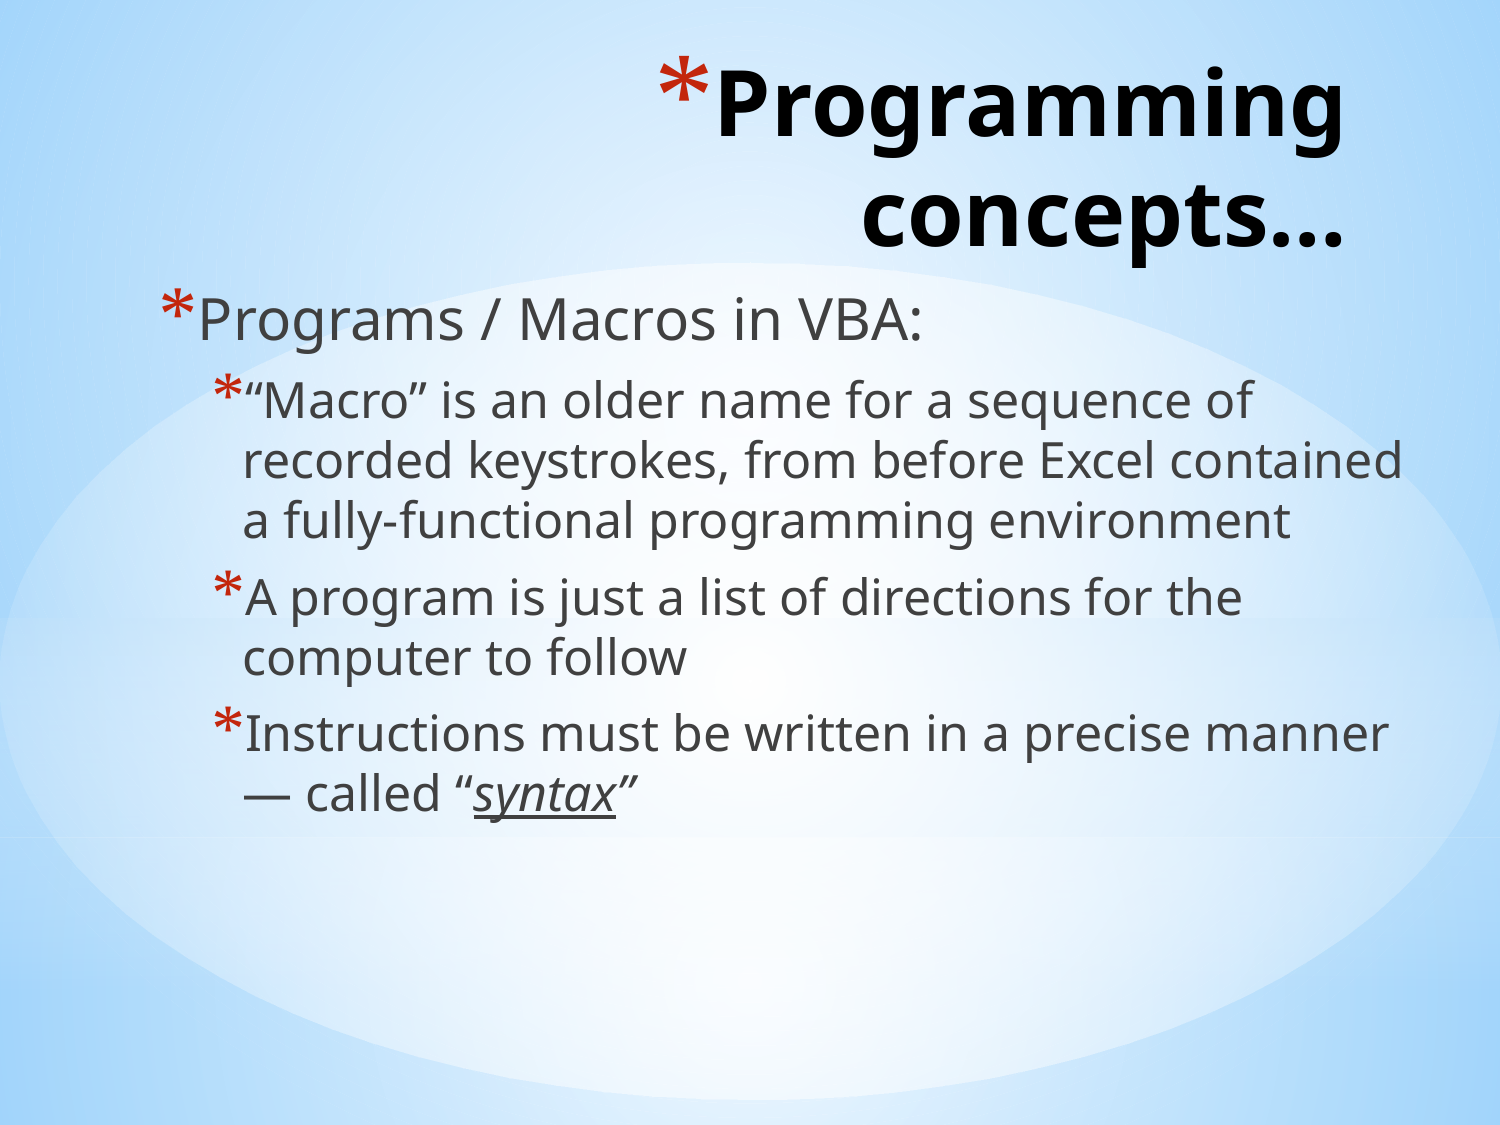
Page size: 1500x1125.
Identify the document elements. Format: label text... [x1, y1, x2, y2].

list Programs / Macros in VBA: “Macro” is an older name for a sequence of recorded keystrokes, from before Excel contained a fully-functional programming environment A program is just a list of directions for the computer to follow Instructions must be written in a precise manner — called “syntax” [137, 275, 1450, 1025]
title Programming concepts… [294, 37, 1363, 225]
